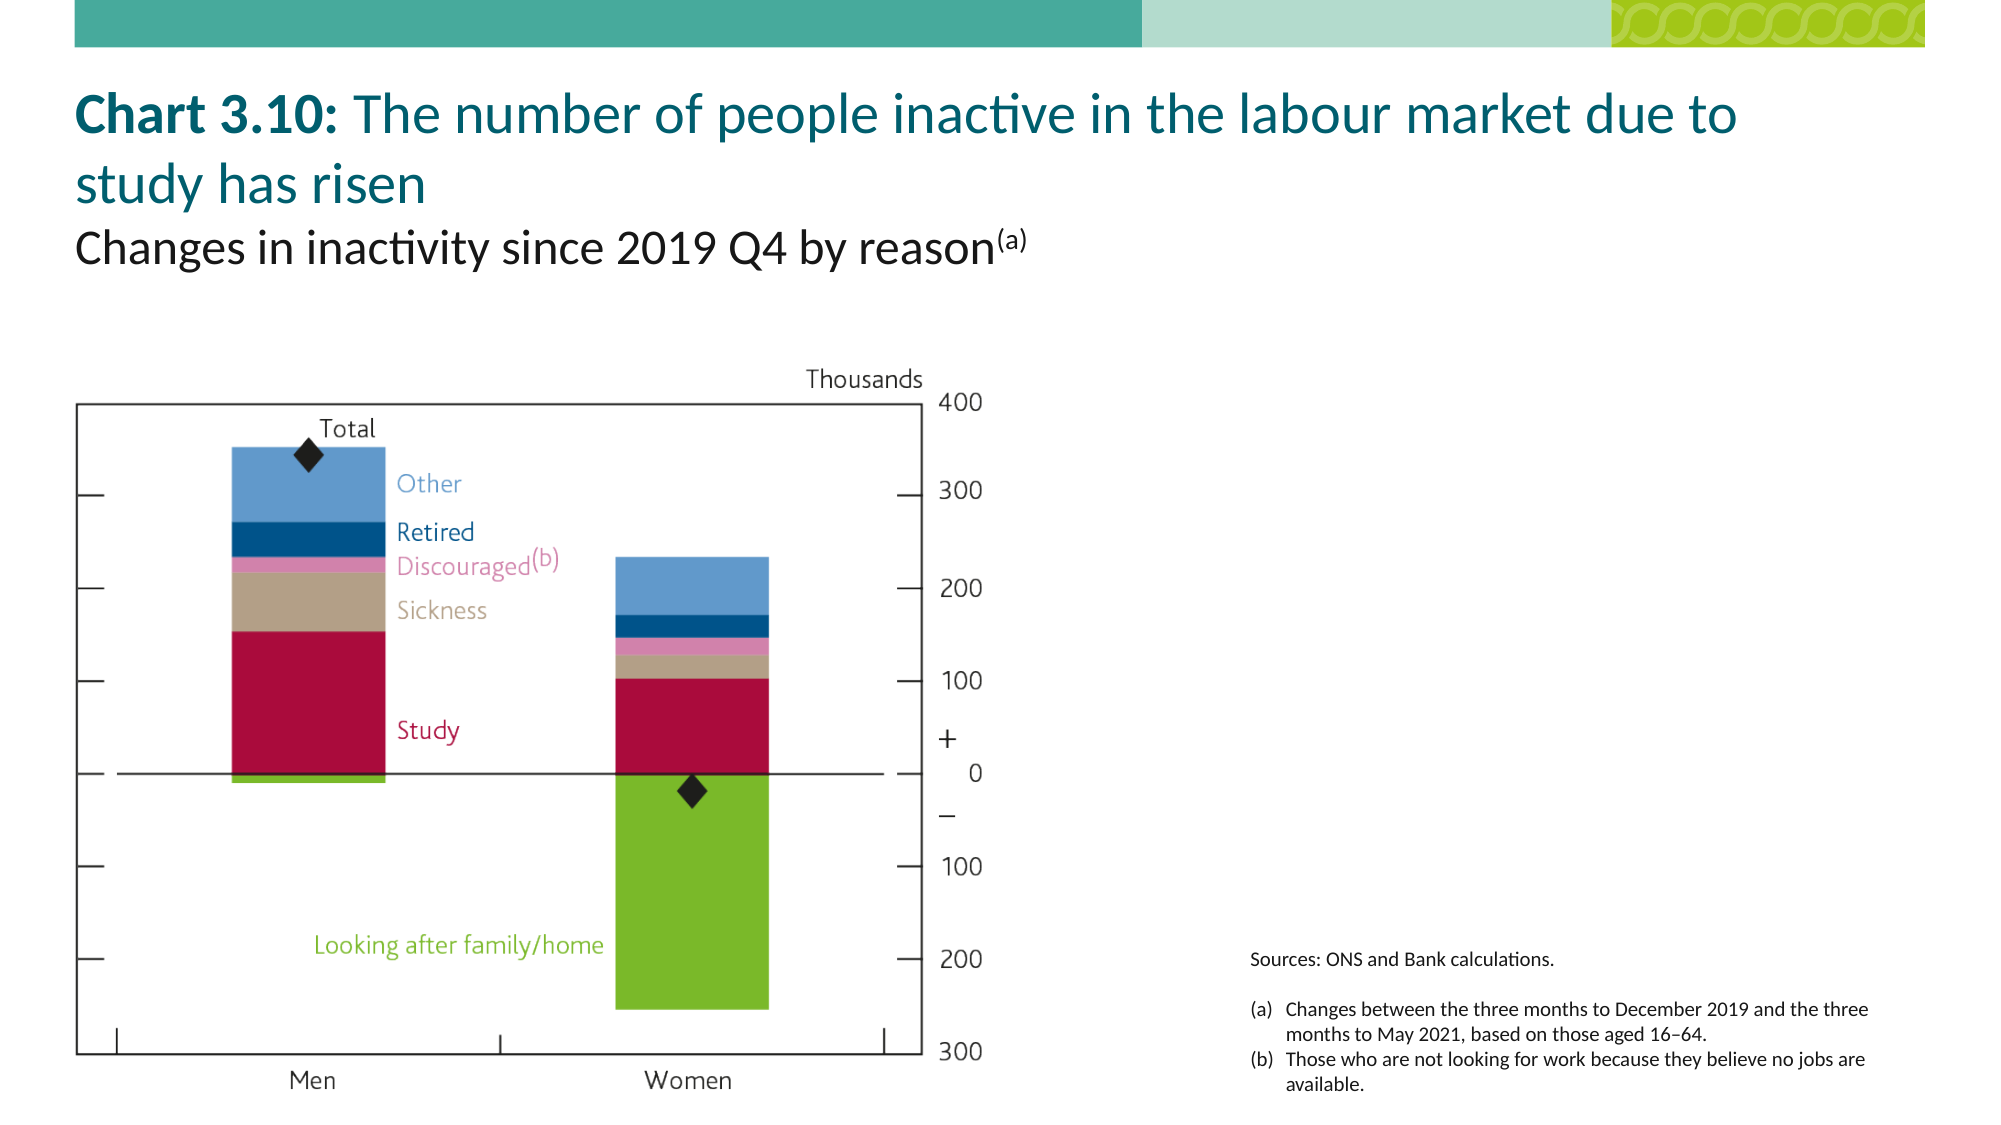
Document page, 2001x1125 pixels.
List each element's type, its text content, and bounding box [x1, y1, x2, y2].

list Sources: ONS and Bank calculations. (a) Changes between the three months to December 2019 and the three months to May 2021, based on those aged 16–64. (b) Those who are not looking for work because they believe no jobs are available. [1250, 287, 1925, 1125]
list Chart 3.10: The number of people inactive in the labour market due to study has risen Changes in inactivity since 2019 Q4 by reason(a) [75, 75, 1867, 225]
picture [74, 365, 984, 1097]
